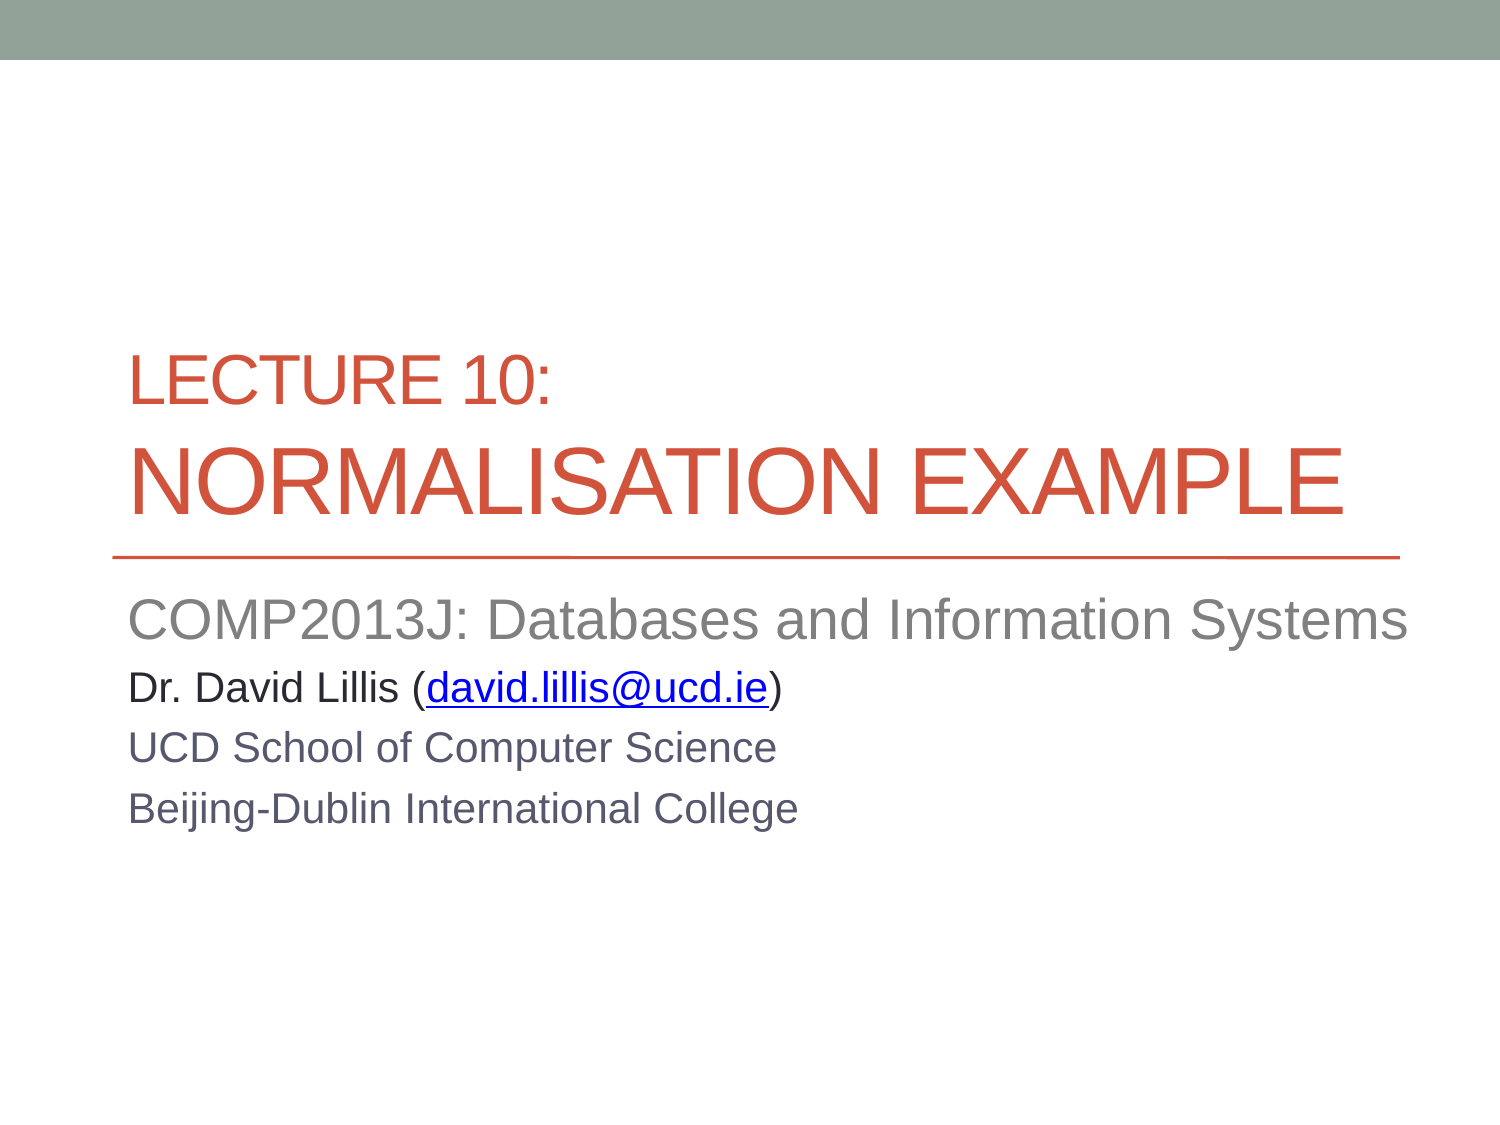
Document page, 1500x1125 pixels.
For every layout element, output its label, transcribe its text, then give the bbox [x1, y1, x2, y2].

subtitle COMP2013J: Databases and Information Systems Dr. David Lillis (david.lillis@ucd.ie) UCD School of Computer Science Beijing-Dublin International College [112, 575, 1439, 863]
title Lecture 10: Normalisation Example [112, 224, 1400, 542]
